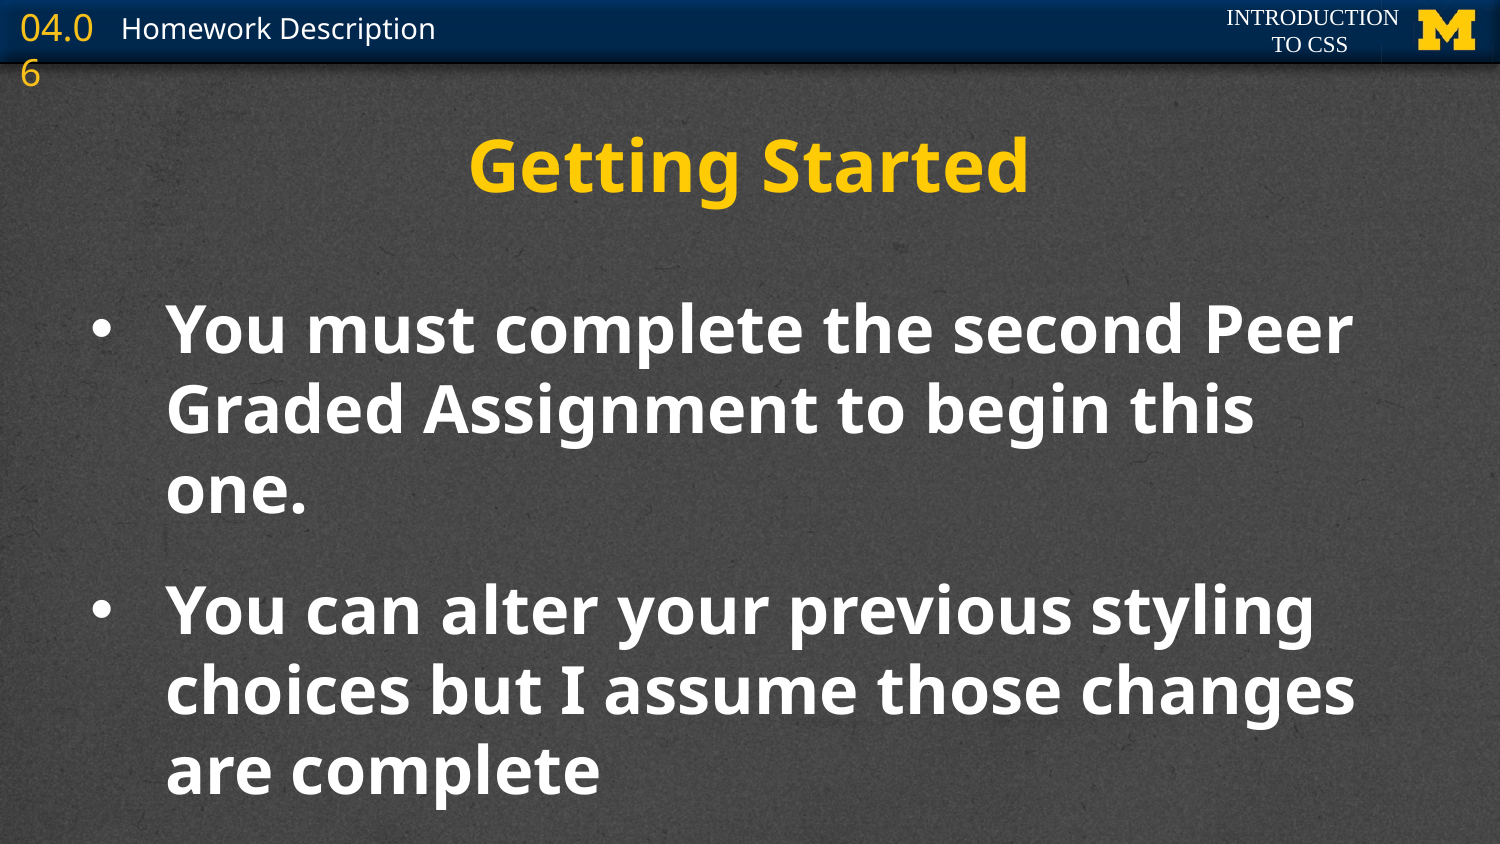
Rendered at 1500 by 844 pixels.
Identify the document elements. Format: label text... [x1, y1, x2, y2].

title Getting Started [58, 111, 1442, 227]
list You must complete the second Peer Graded Assignment to begin this one. You can alter your previous styling choices but I assume those changes are complete [75, 279, 1425, 723]
picture [0, 0, 1500, 844]
